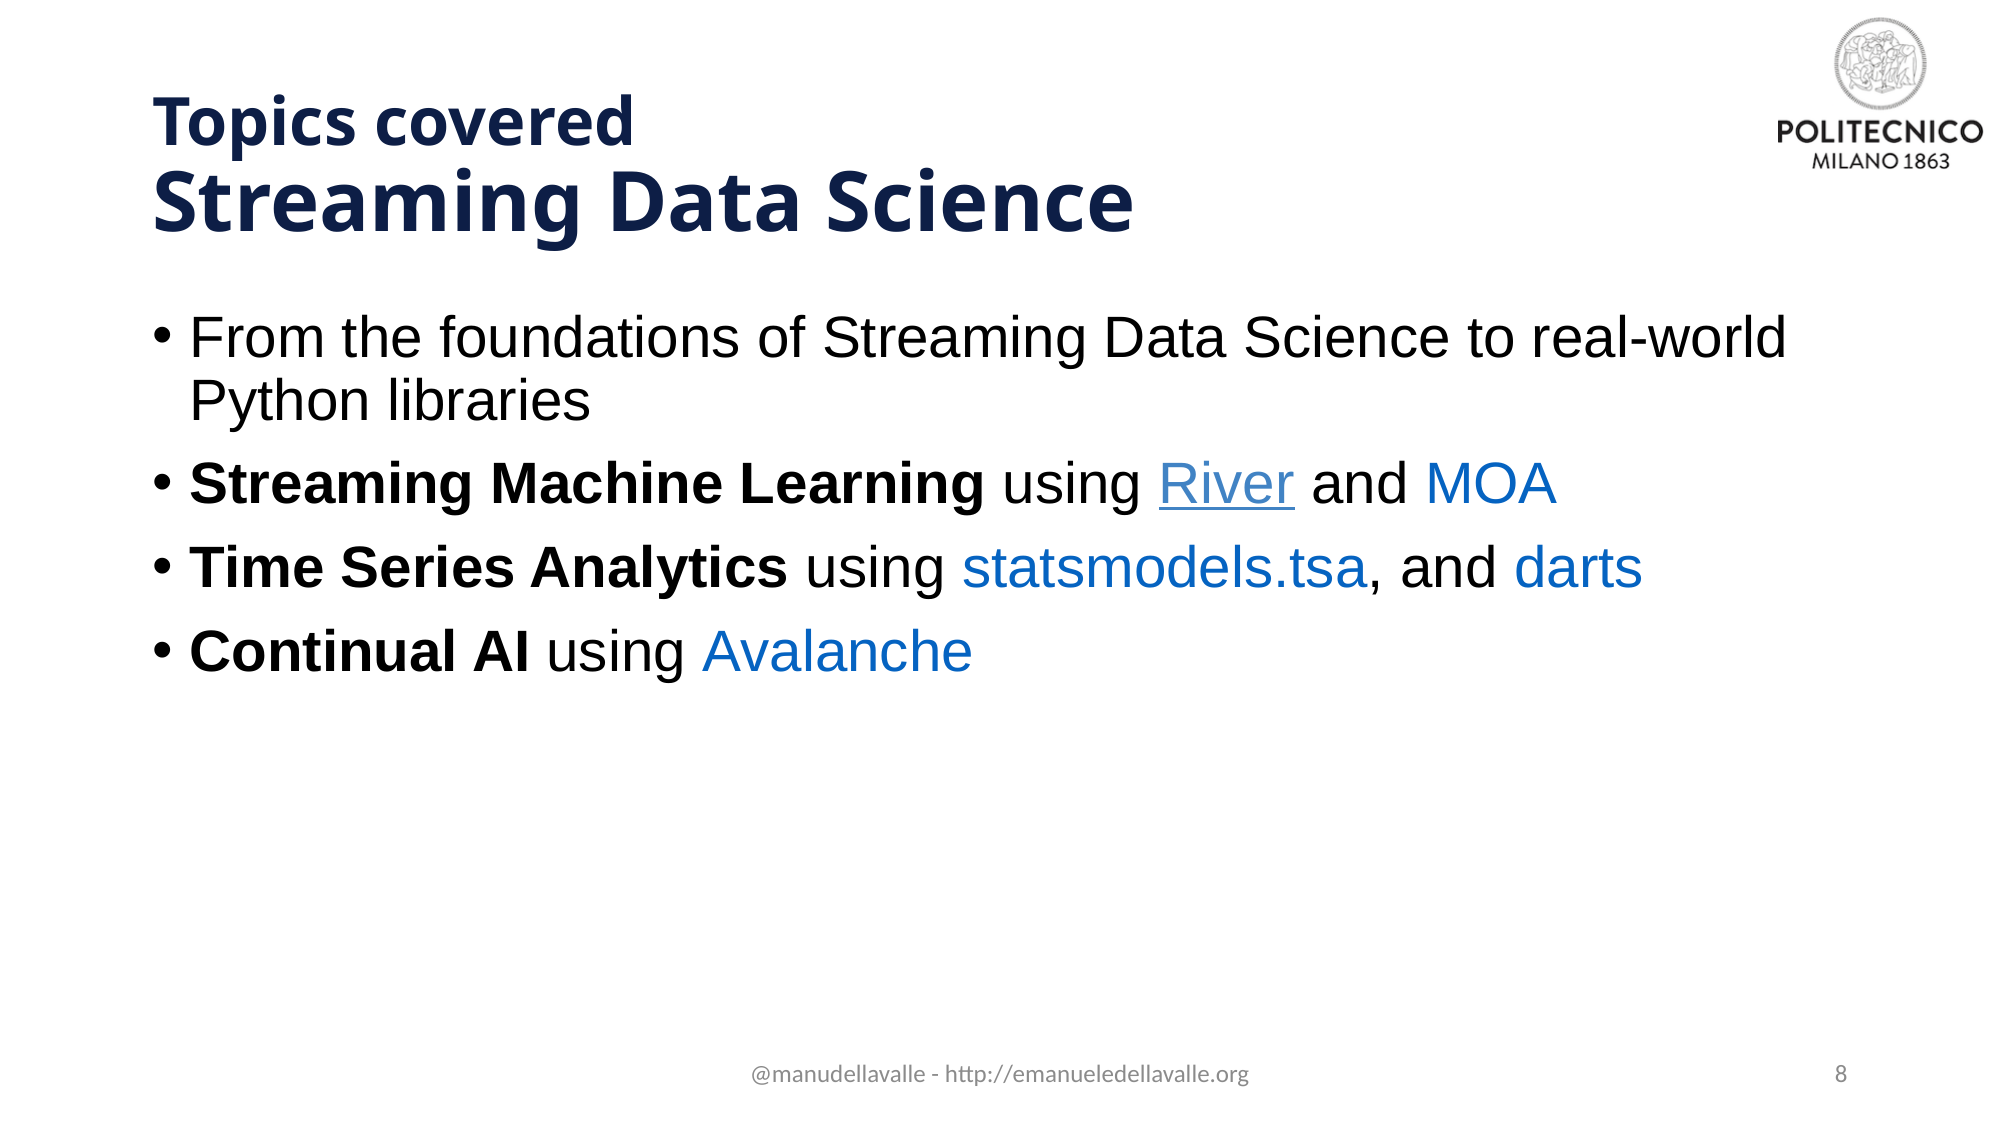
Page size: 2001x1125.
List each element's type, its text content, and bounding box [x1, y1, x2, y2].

slide_number 8 [1498, 1042, 1863, 1103]
title Topics covered Streaming Data Science [137, 59, 1502, 278]
picture [1778, 17, 1984, 170]
footer @manudellavalle - http://emanueledellavalle.org [536, 1042, 1464, 1103]
list From the foundations of Streaming Data Science to real-world Python libraries Streaming Machine Learning using River and MOA Time Series Analytics using statsmodels.tsa, and darts Continual AI using Avalanche [137, 299, 1863, 1014]
